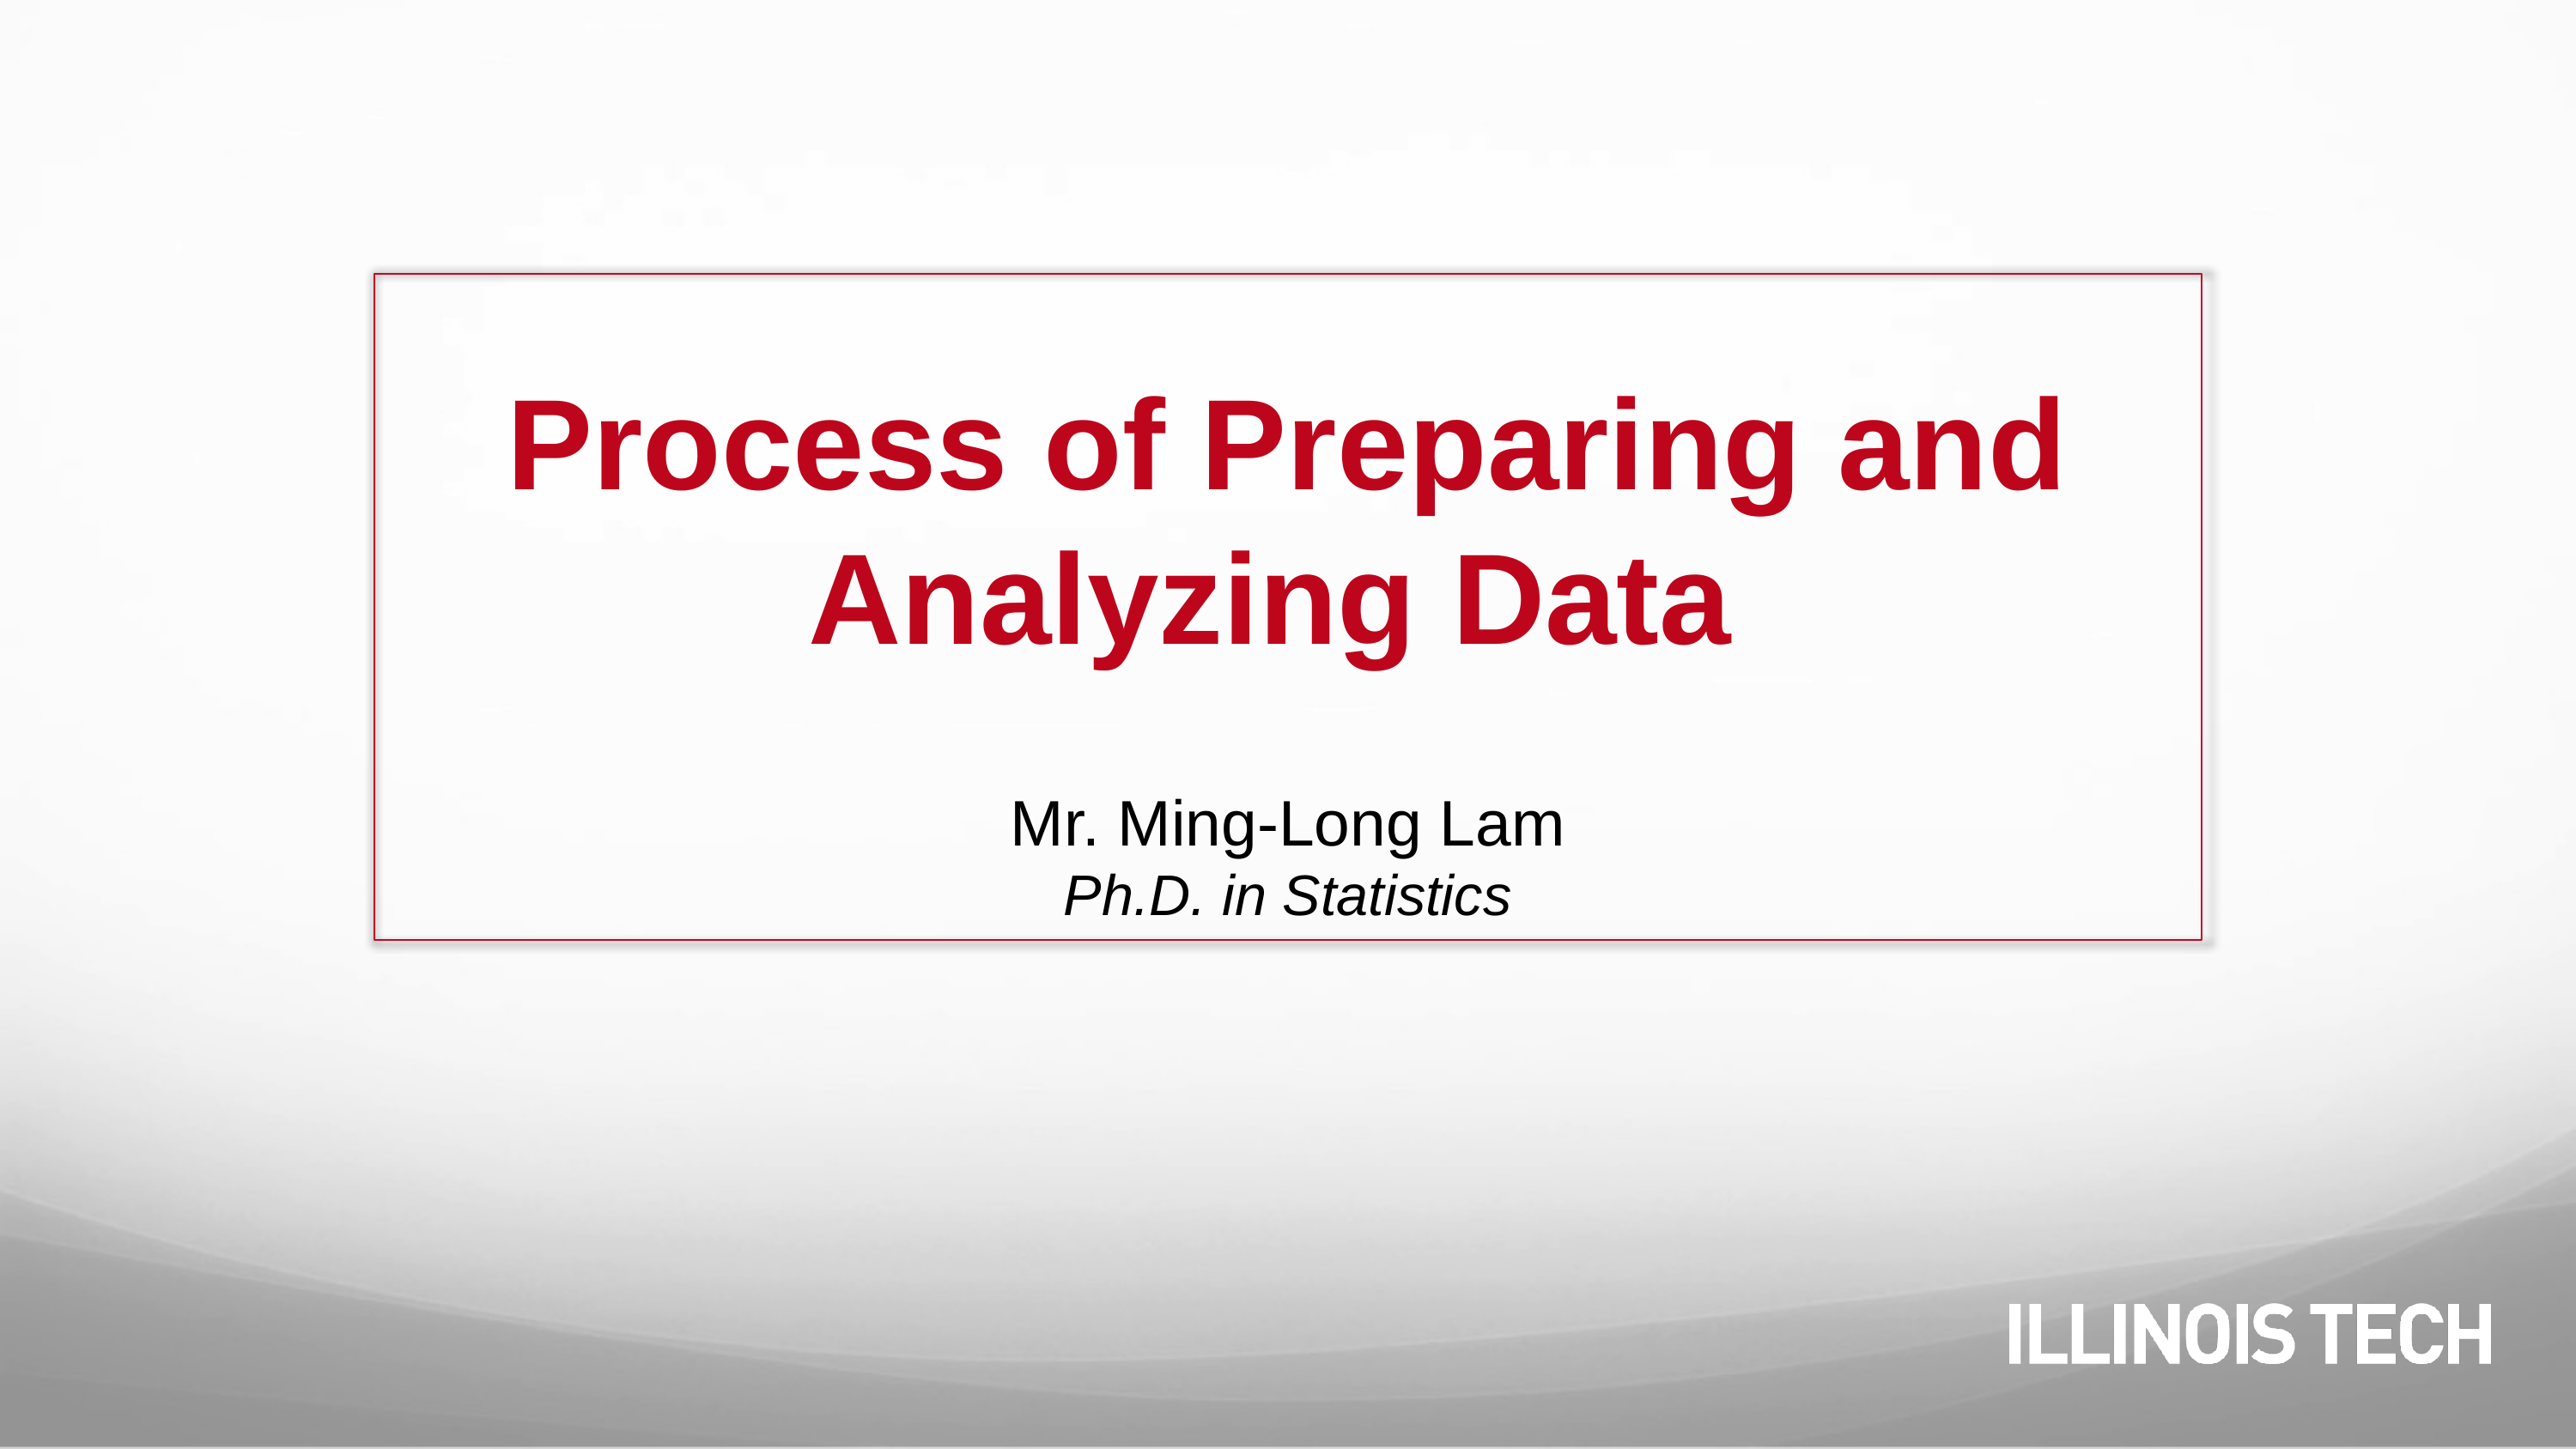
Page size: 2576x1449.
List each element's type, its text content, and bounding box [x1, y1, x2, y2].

title Process of Preparing and Analyzing Data [372, 277, 2204, 755]
picture [0, 0, 2576, 1449]
subtitle Mr. Ming-Long Lam Ph.D. in Statistics [372, 764, 2204, 945]
